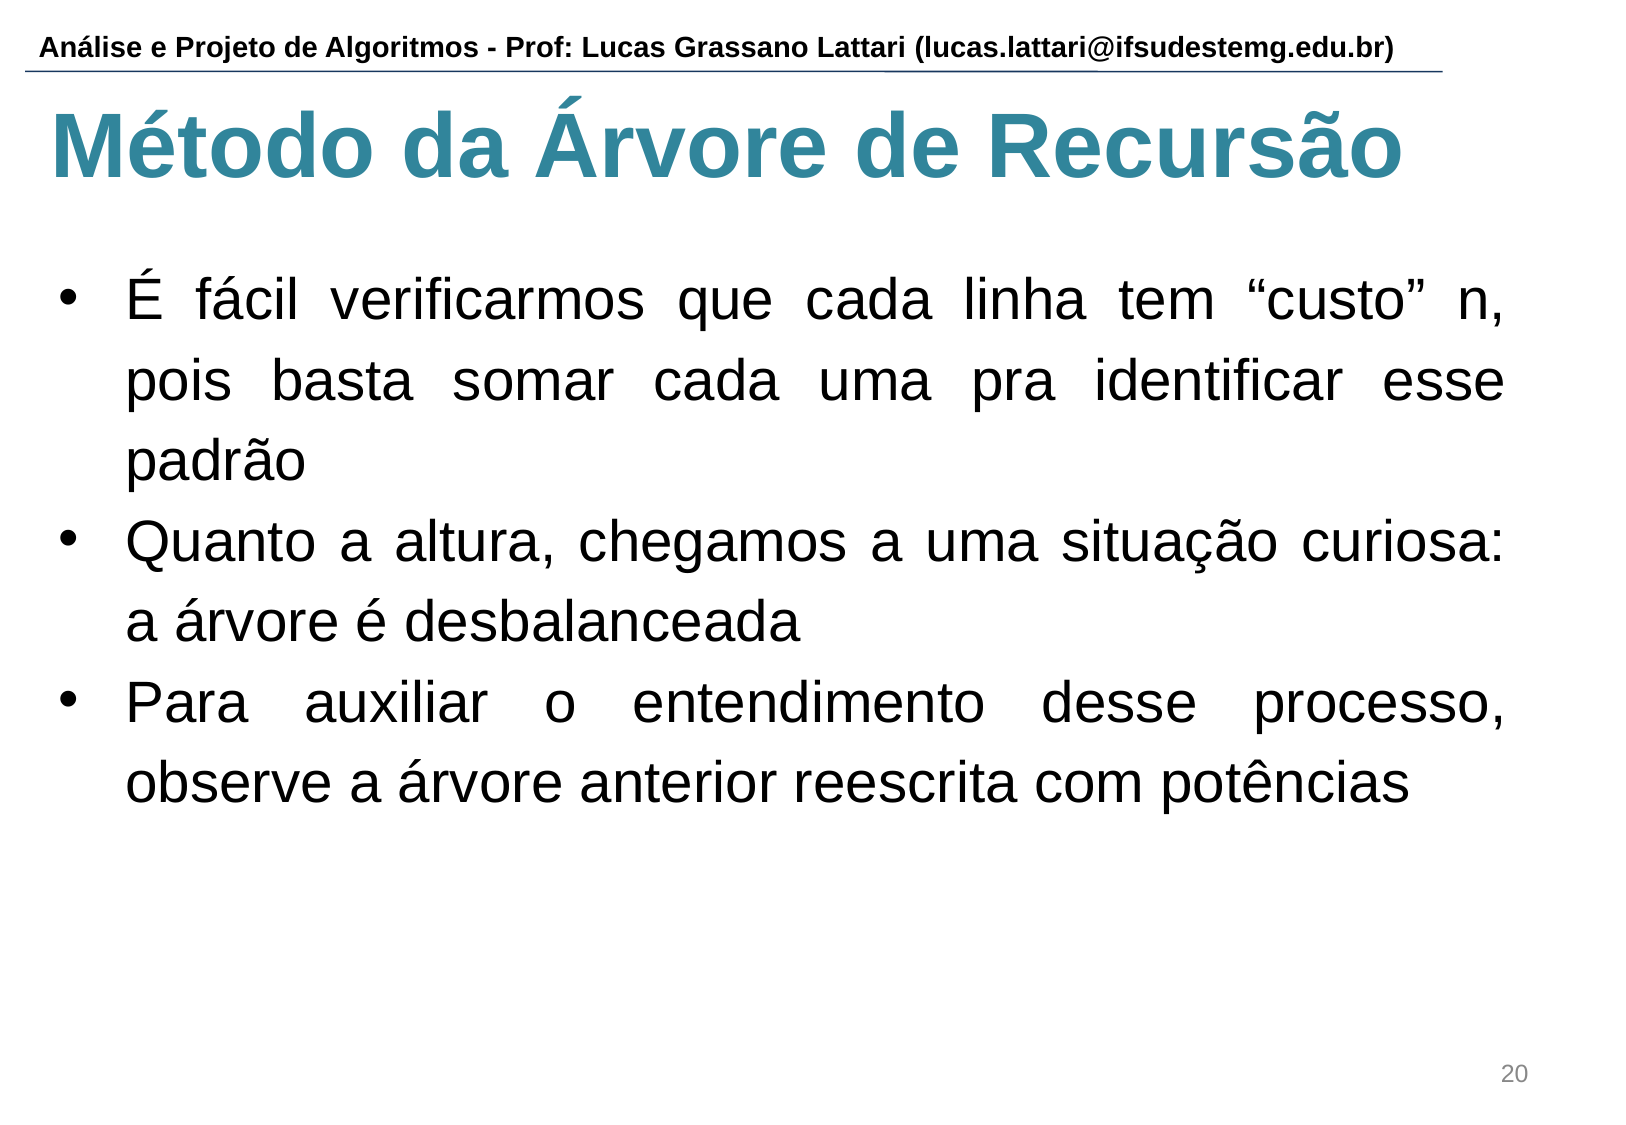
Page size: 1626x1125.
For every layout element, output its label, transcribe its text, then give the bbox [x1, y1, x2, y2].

title Método da Árvore de Recursão [35, 78, 1544, 183]
list É fácil verificarmos que cada linha tem “custo” n, pois basta somar cada uma pra identificar esse padrão Quanto a altura, chegamos a uma situação curiosa: a árvore é desbalanceada Para auxiliar o entendimento desse processo, observe a árvore anterior reescrita com potências [35, 243, 1523, 998]
slide_number ‹#› [1164, 1042, 1544, 1103]
